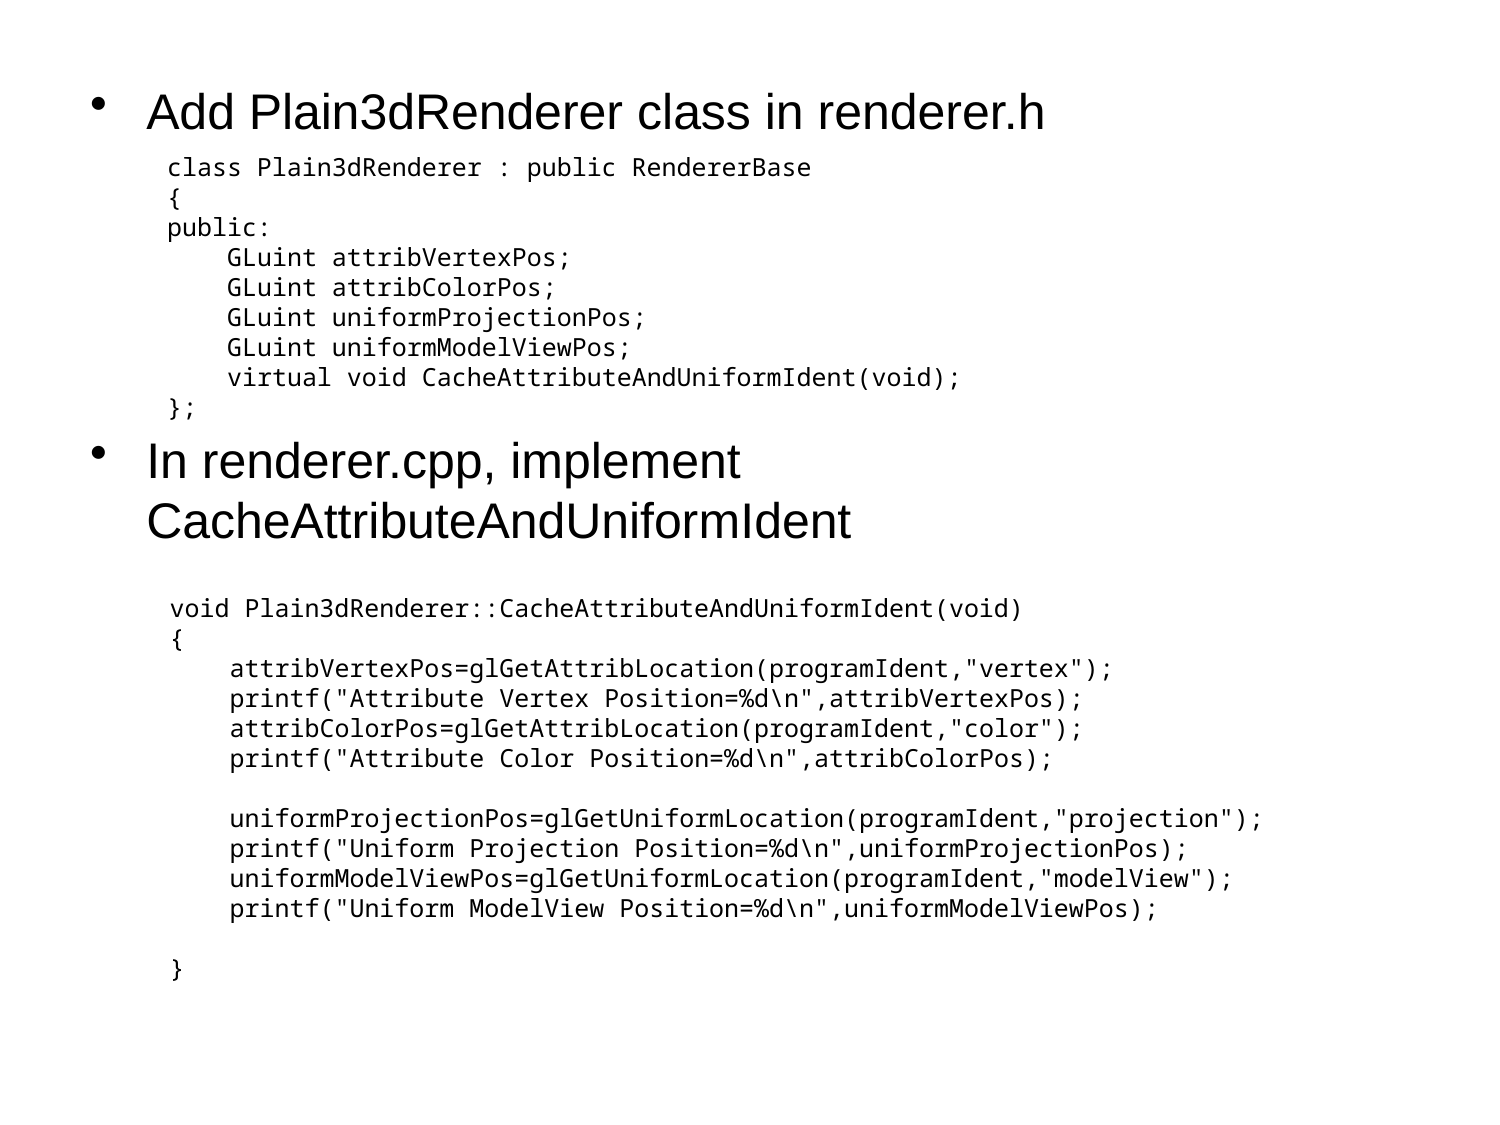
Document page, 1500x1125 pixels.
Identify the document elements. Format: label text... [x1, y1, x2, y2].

text_box class Plain3dRenderer : public RendererBase { public: GLuint attribVertexPos; GLuint attribColorPos; GLuint uniformProjectionPos; GLuint uniformModelViewPos; virtual void CacheAttributeAndUniformIdent(void); }; [152, 144, 978, 459]
list Add Plain3dRenderer class in renderer.h In renderer.cpp, implement CacheAttributeAndUniformIdent [75, 71, 1425, 1005]
text_box void Plain3dRenderer::CacheAttributeAndUniformIdent(void) { attribVertexPos=glGetAttribLocation(programIdent,"vertex"); printf("Attribute Vertex Position=%d\n",attribVertexPos); attribColorPos=glGetAttribLocation(programIdent,"color"); printf("Attribute Color Position=%d\n",attribColorPos); uniformProjectionPos=glGetUniformLocation(programIdent,"projection"); printf("Uniform Projection Position=%d\n",uniformProjectionPos); uniformModelViewPos=glGetUniformLocation(programIdent,"modelView"); printf("Uniform ModelView Position=%d\n",uniformModelViewPos); } [154, 585, 1280, 990]
